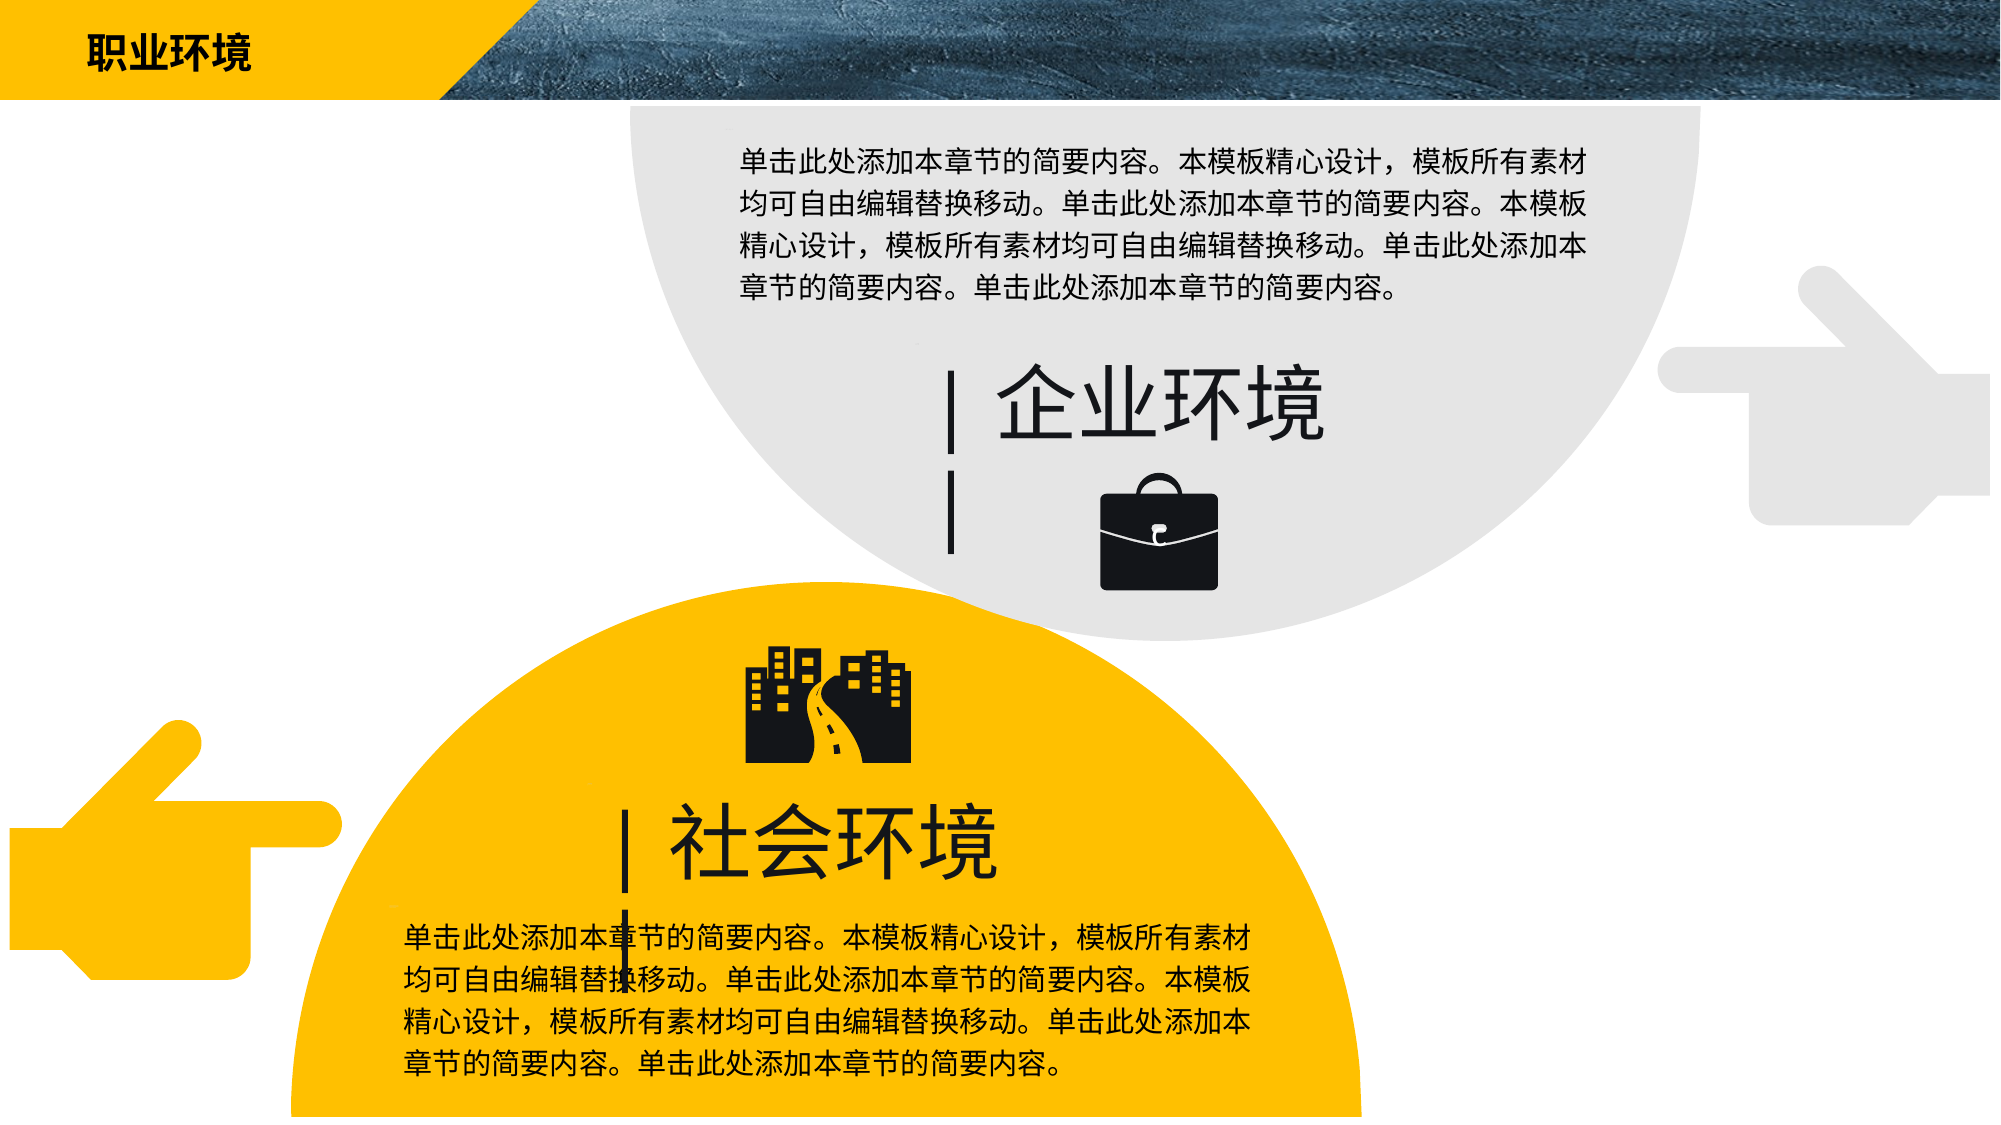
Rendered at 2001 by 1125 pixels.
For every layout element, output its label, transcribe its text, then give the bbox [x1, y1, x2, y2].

text_box |企业环境| [914, 343, 1405, 559]
text_box c [1099, 559, 1219, 592]
text_box 单击此处添加本章节的简要内容。本模板精心设计，模板所有素材均可自由编辑替换移动。单击此处添加本章节的简要内容。本模板精心设计，模板所有素材均可自由编辑替换移动。单击此处添加本章节的简要内容。单击此处添加本章节的简要内容。 [389, 905, 1290, 1088]
text_box [816, 706, 823, 717]
text_box [629, 105, 1702, 642]
picture [440, 0, 2001, 100]
text_box [745, 646, 822, 763]
text_box [1657, 265, 1990, 526]
text_box 单击此处添加本章节的简要内容。本模板精心设计，模板所有素材均可自由编辑替换移动。单击此处添加本章节的简要内容。本模板精心设计，模板所有素材均可自由编辑替换移动。单击此处添加本章节的简要内容。单击此处添加本章节的简要内容。 [724, 128, 1626, 312]
text_box 职业环境 [71, 19, 674, 84]
text_box [289, 580, 1363, 1118]
text_box [9, 720, 342, 980]
text_box [821, 650, 911, 763]
text_box |社会环境| [587, 783, 1078, 998]
